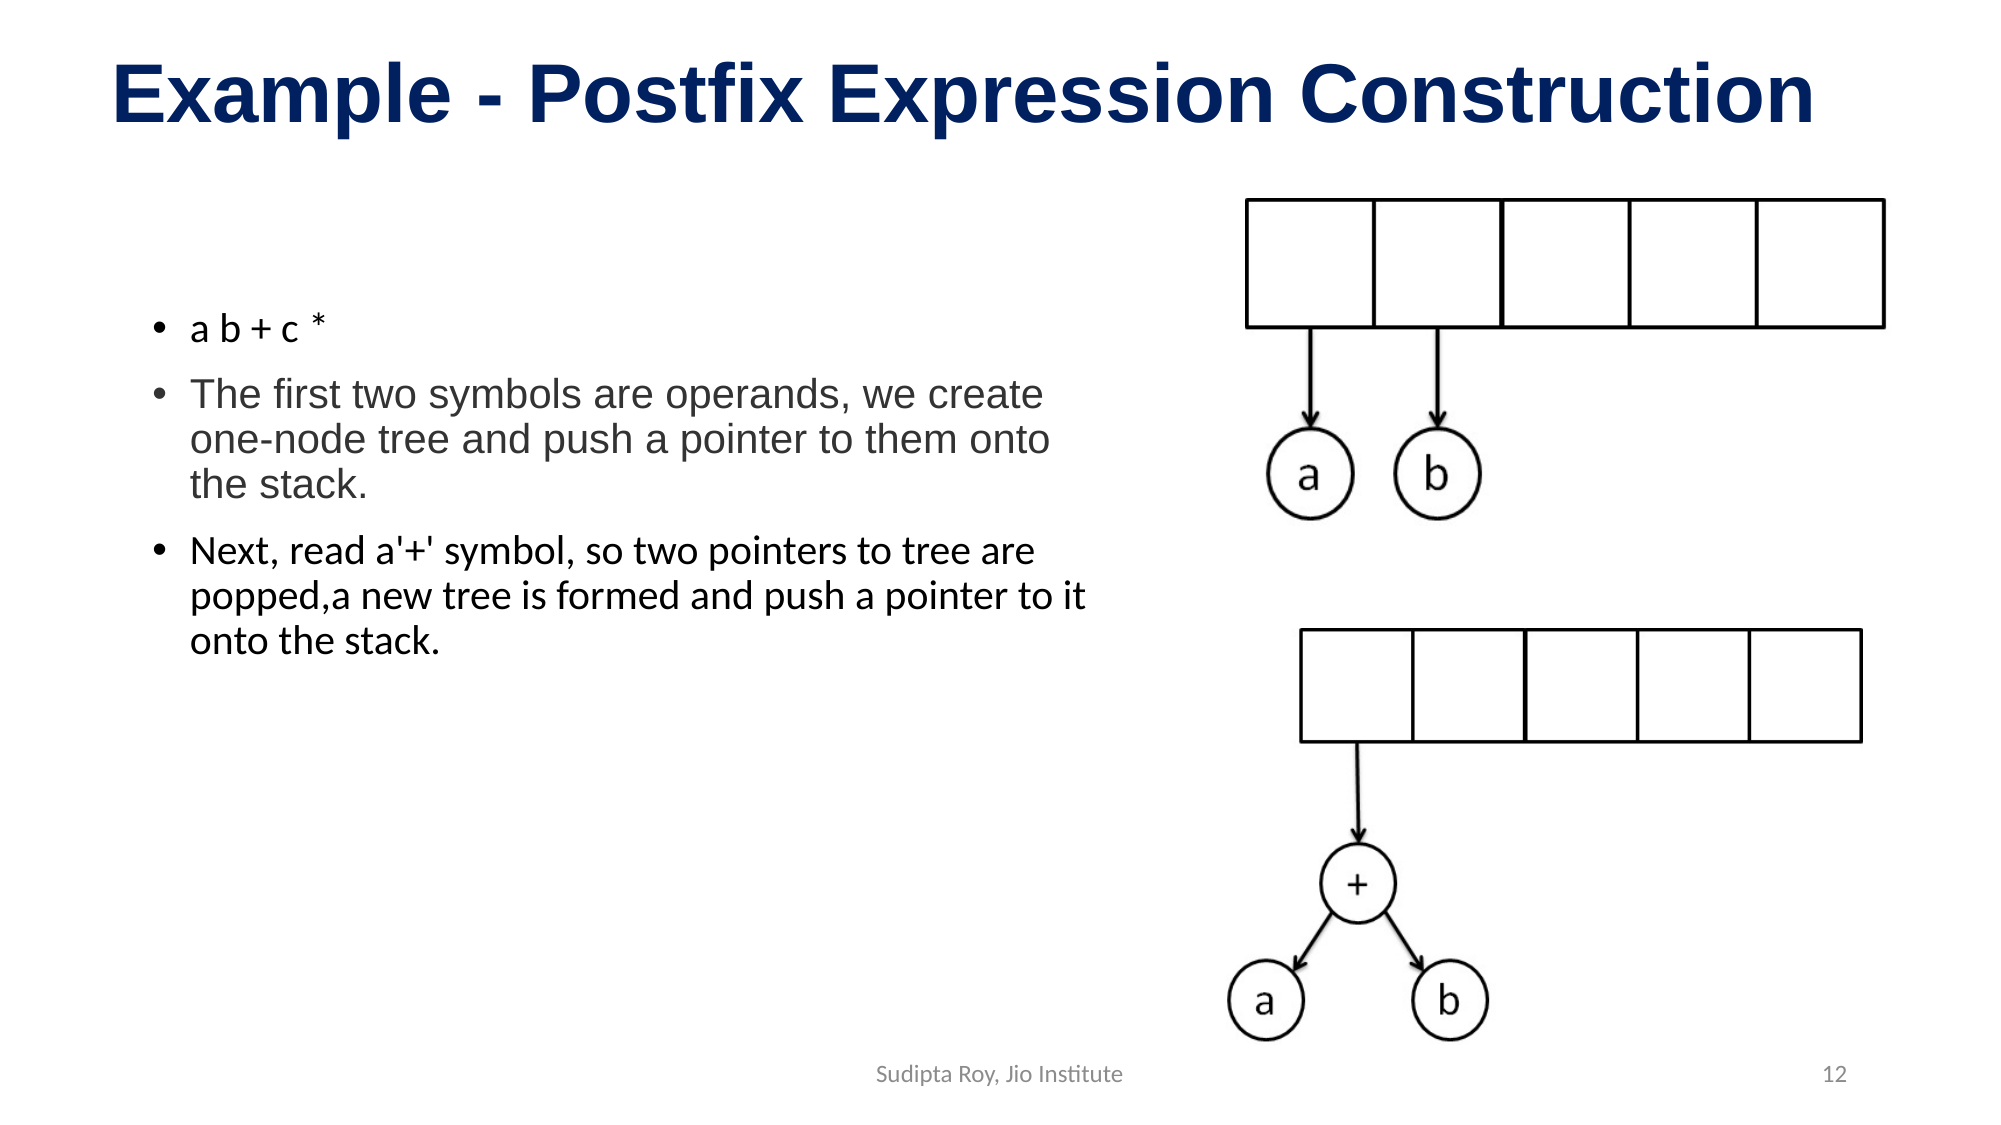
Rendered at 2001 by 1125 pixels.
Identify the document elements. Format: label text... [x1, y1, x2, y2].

picture [1245, 198, 1898, 526]
picture [1226, 628, 1863, 1045]
slide_number 12 [1412, 1045, 1863, 1103]
footer Sudipta Roy, Jio Institute [662, 1042, 1338, 1103]
list a b + c * The first two symbols are operands, we create one-node tree and push a pointer to them onto the stack. Next, read a'+' symbol, so two pointers to tree are popped,a new tree is formed and push a pointer to it onto the stack. [137, 299, 1117, 1014]
title Example - Postfix Expression Construction [96, 39, 1966, 152]
